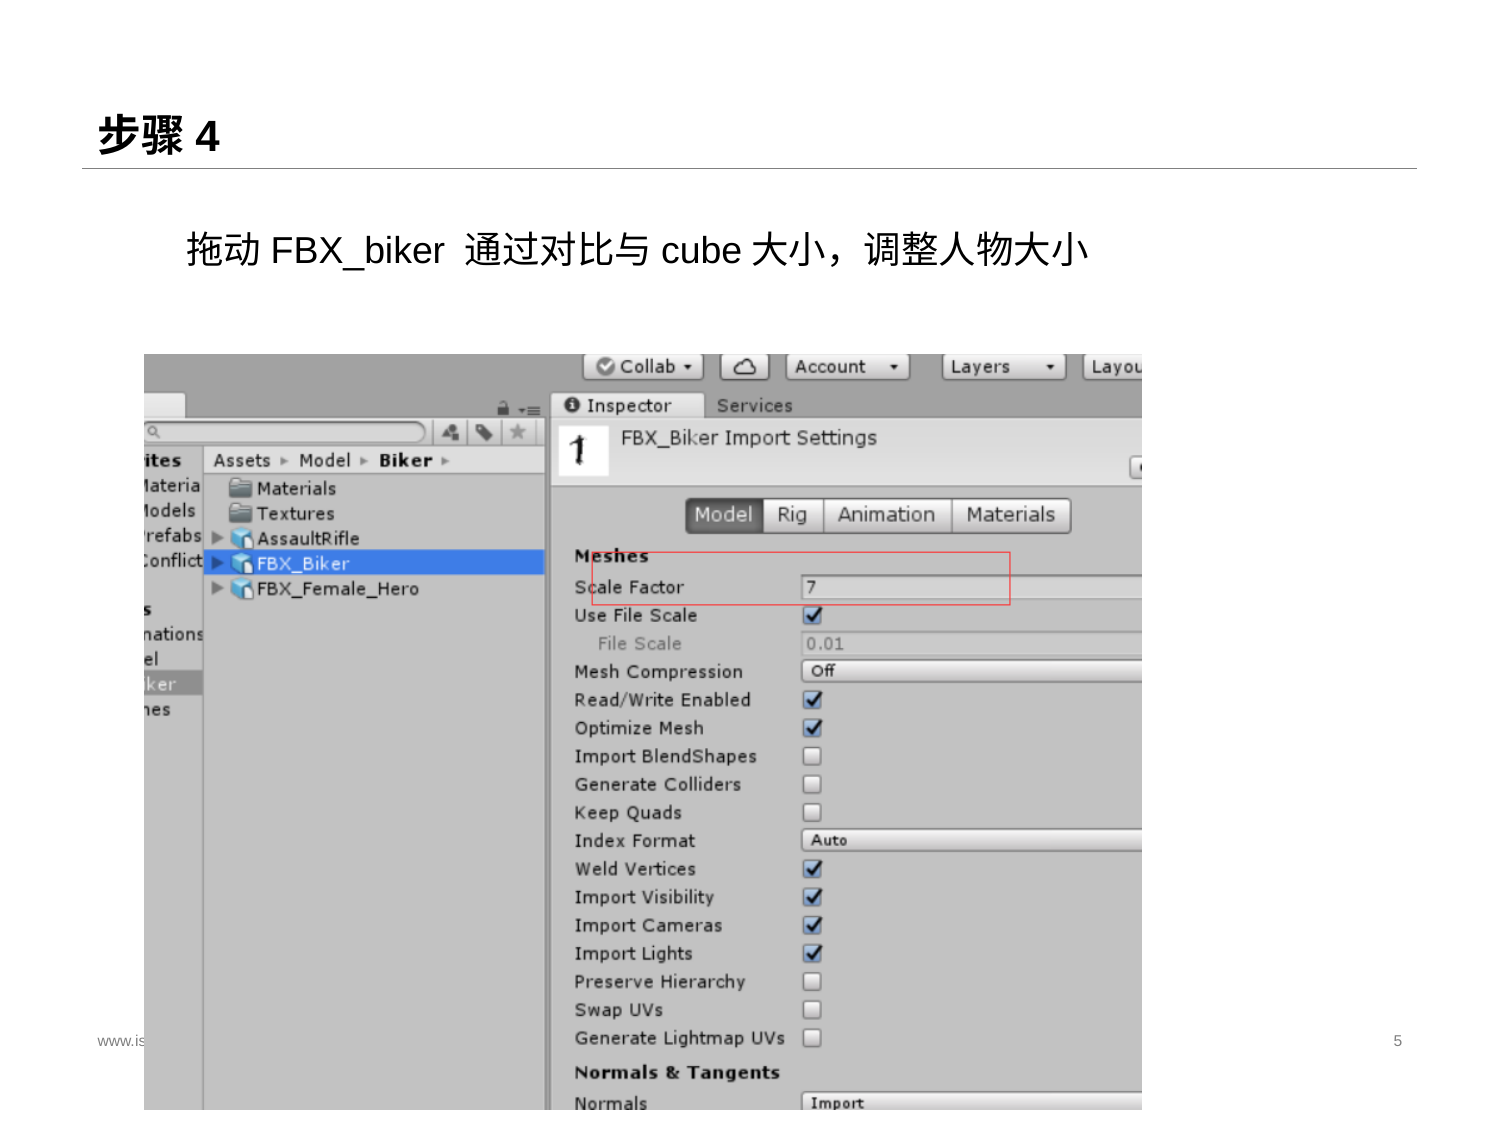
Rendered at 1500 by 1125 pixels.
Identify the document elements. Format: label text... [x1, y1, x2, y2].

text_box 拖动FBX_biker 通过对比与cube大小，调整人物大小 [171, 218, 1170, 279]
footer www.islide.cc [82, 1023, 144, 1058]
picture [144, 354, 1142, 1110]
title 步骤4 [82, 0, 1418, 169]
slide_number 5 [1142, 1023, 1418, 1058]
